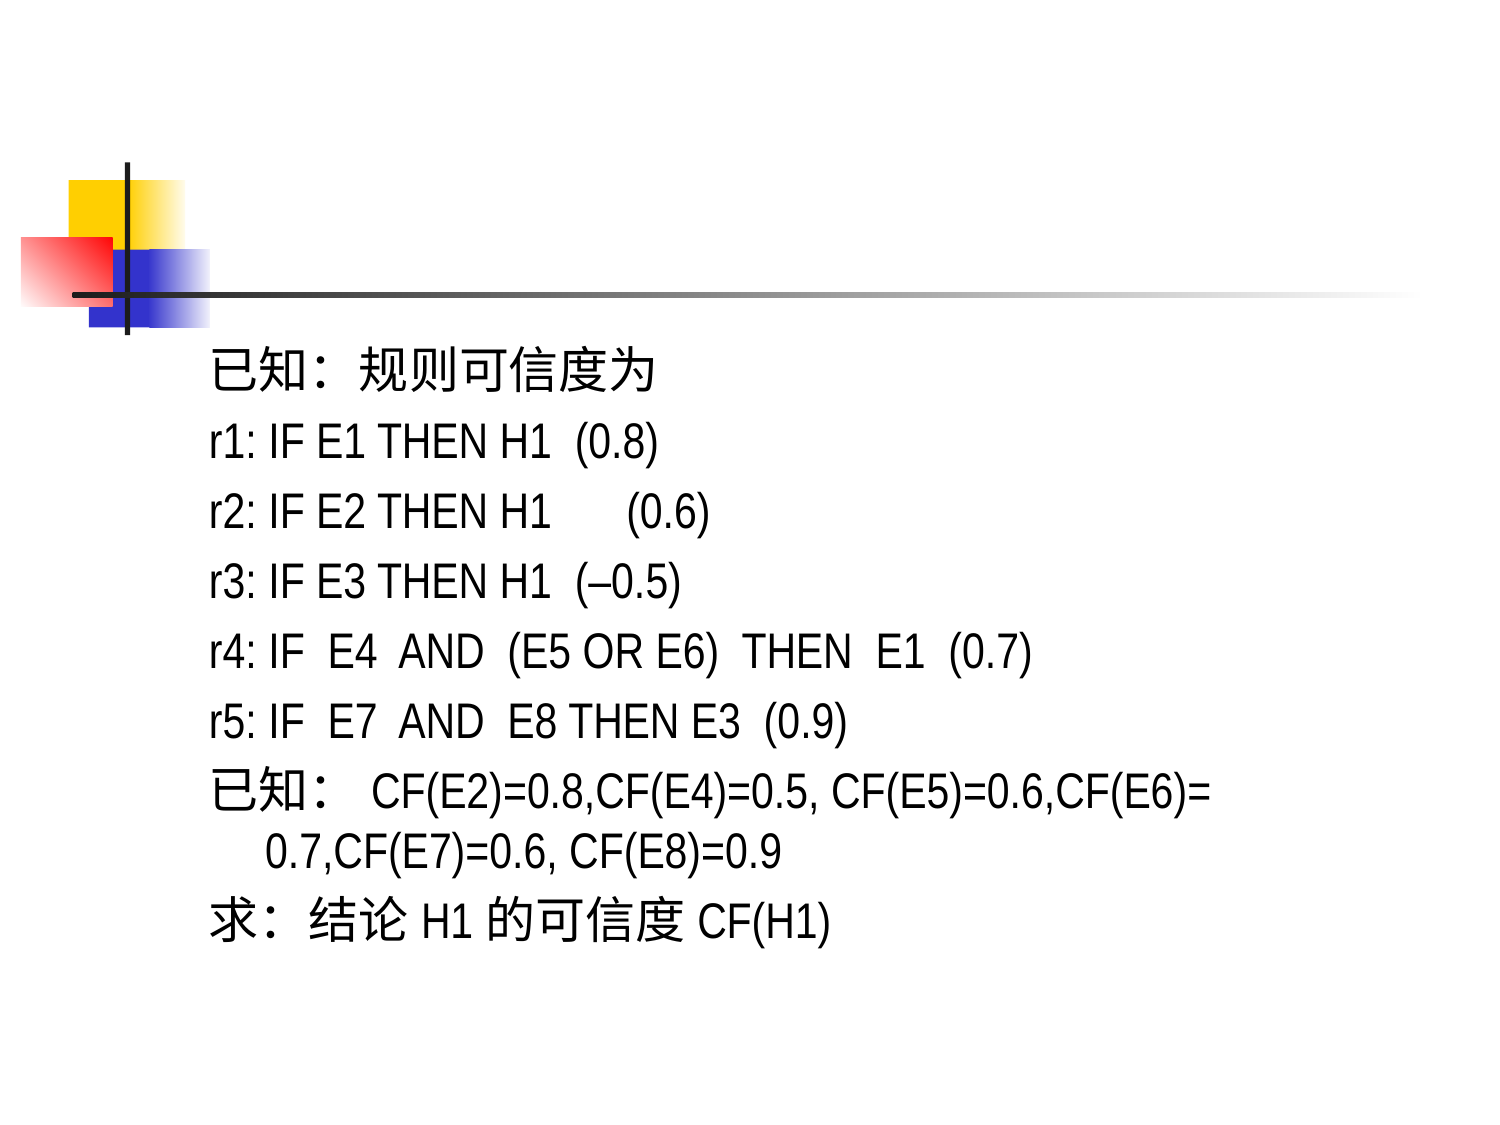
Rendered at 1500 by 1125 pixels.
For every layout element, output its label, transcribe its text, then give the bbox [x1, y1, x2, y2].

list 已知：规则可信度为 r1: IF E1 THEN H1 (0.8) r2: IF E2 THEN H1 (0.6) r3: IF E3 THEN H1 (–0.5) r4: IF E4 AND (E5 OR E6) THEN E1 (0.7) r5: IF E7 AND E8 THEN E3 (0.9) 已知：CF(E2)=0.8,CF(E4)=0.5, CF(E5)=0.6,CF(E6)= 0.7,CF(E7)=0.6, CF(E8)=0.9 求：结论H1的可信度CF(H1) [193, 331, 1469, 1006]
